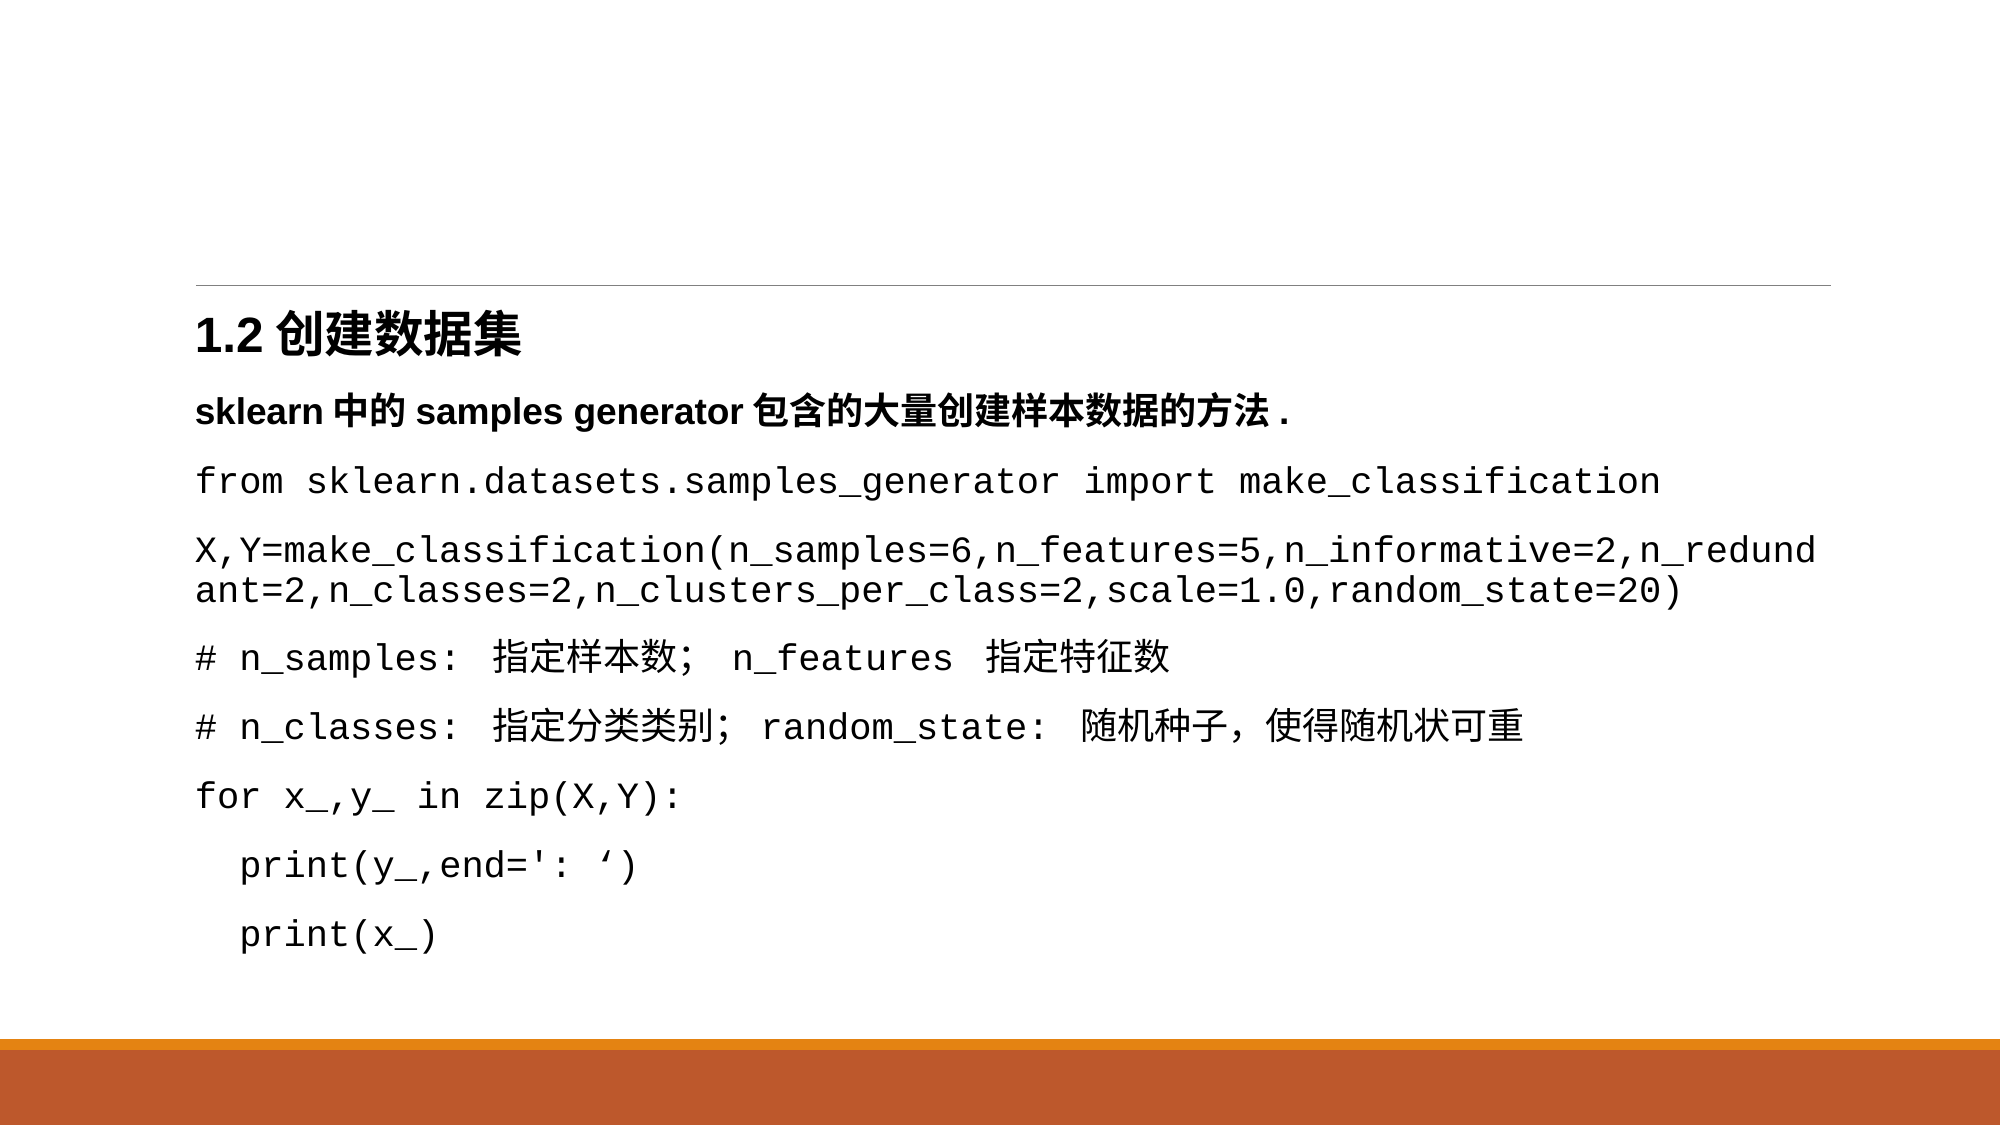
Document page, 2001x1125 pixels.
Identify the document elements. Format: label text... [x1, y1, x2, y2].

list 1.2创建数据集 sklearn中的samples generator包含的大量创建样本数据的方法. from sklearn.datasets.samples_generator import make_classification X,Y=make_classification(n_samples=6,n_features=5,n_informative=2,n_redundant=2,n_classes=2,n_clusters_per_class=2,scale=1.0,random_state=20) # n_samples: 指定样本数； n_features 指定特征数 # n_classes: 指定分类类别；random_state: 随机种子，使得随机状可重 for x_,y_ in zip(X,Y): print(y_,end=': ‘) print(x_) [180, 302, 1830, 963]
